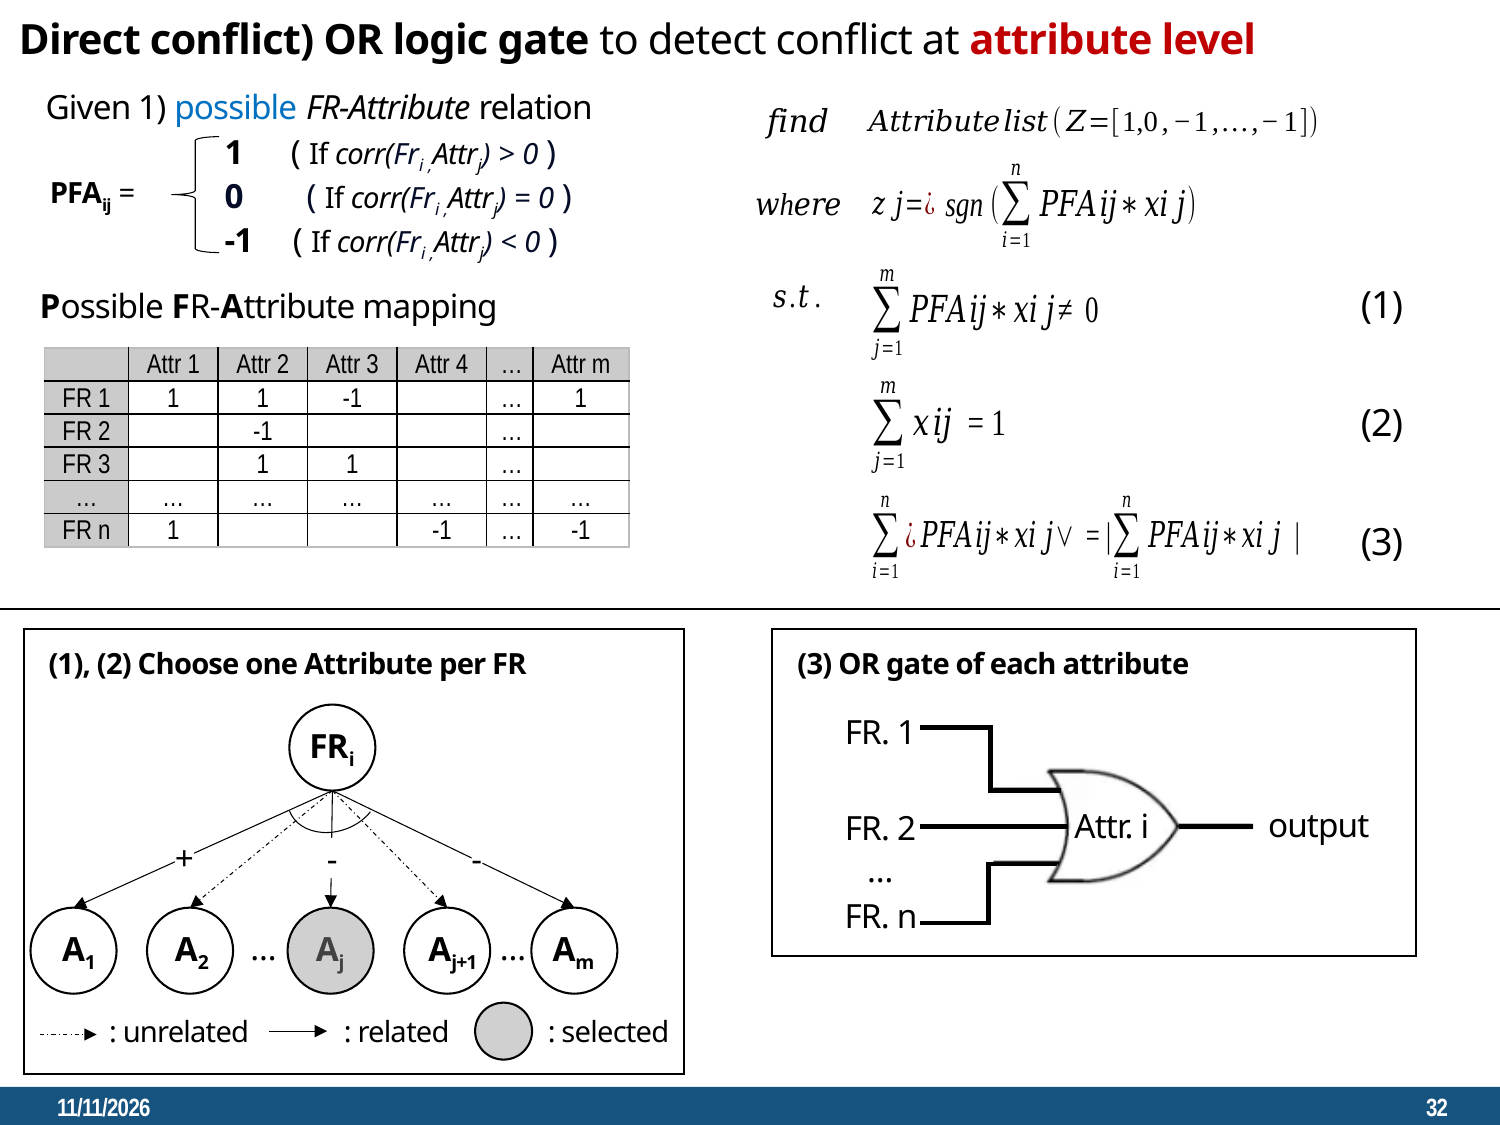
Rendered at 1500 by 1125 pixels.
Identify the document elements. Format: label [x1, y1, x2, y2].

table_cell [308, 382, 396, 413]
table_cell [308, 481, 396, 513]
table_header [219, 349, 307, 380]
table_cell [129, 382, 217, 413]
table_cell [45, 382, 128, 413]
text_box [1360, 280, 1415, 326]
table_cell [487, 448, 532, 480]
table_cell [129, 415, 217, 446]
text_box [171, 136, 220, 254]
text_box [771, 628, 1417, 957]
text_box [46, 86, 593, 127]
table_cell [219, 415, 307, 446]
table_cell [308, 415, 396, 446]
slide_number [1125, 1086, 1464, 1125]
table_cell [487, 514, 532, 546]
table_cell [129, 448, 217, 480]
table_header [129, 349, 217, 380]
table_cell [308, 448, 396, 480]
table_cell [219, 382, 307, 413]
table_cell [534, 448, 628, 480]
table_cell [534, 481, 628, 513]
table_cell [45, 481, 128, 513]
table_cell [398, 448, 486, 480]
text_box [18, 13, 1256, 64]
text_box [224, 131, 702, 263]
table_cell [534, 382, 628, 413]
table_cell [487, 481, 532, 513]
table_cell [45, 415, 128, 446]
table_header [398, 349, 486, 380]
table_cell [487, 415, 532, 446]
table_cell [45, 448, 128, 480]
table_cell [534, 415, 628, 446]
text_box [49, 174, 143, 215]
text_box [725, 84, 775, 135]
table_cell [398, 481, 486, 513]
table_header [487, 349, 532, 380]
slide_number [42, 1086, 380, 1125]
table_cell [129, 514, 217, 546]
table_cell [534, 514, 628, 546]
table_cell [308, 514, 396, 546]
table_cell [487, 382, 532, 413]
table_cell [129, 481, 217, 513]
text_box [23, 628, 685, 1075]
table_cell [398, 415, 486, 446]
table_cell [45, 514, 128, 546]
table_cell [219, 514, 307, 546]
table_header [308, 349, 396, 380]
table_cell [219, 448, 307, 480]
table_cell [219, 481, 307, 513]
table_header [534, 349, 628, 380]
table_cell [398, 382, 486, 413]
text_box [39, 284, 499, 325]
text_box [1360, 399, 1406, 445]
table_cell [398, 514, 486, 546]
table_header [45, 349, 128, 380]
text_box [1360, 517, 1415, 563]
